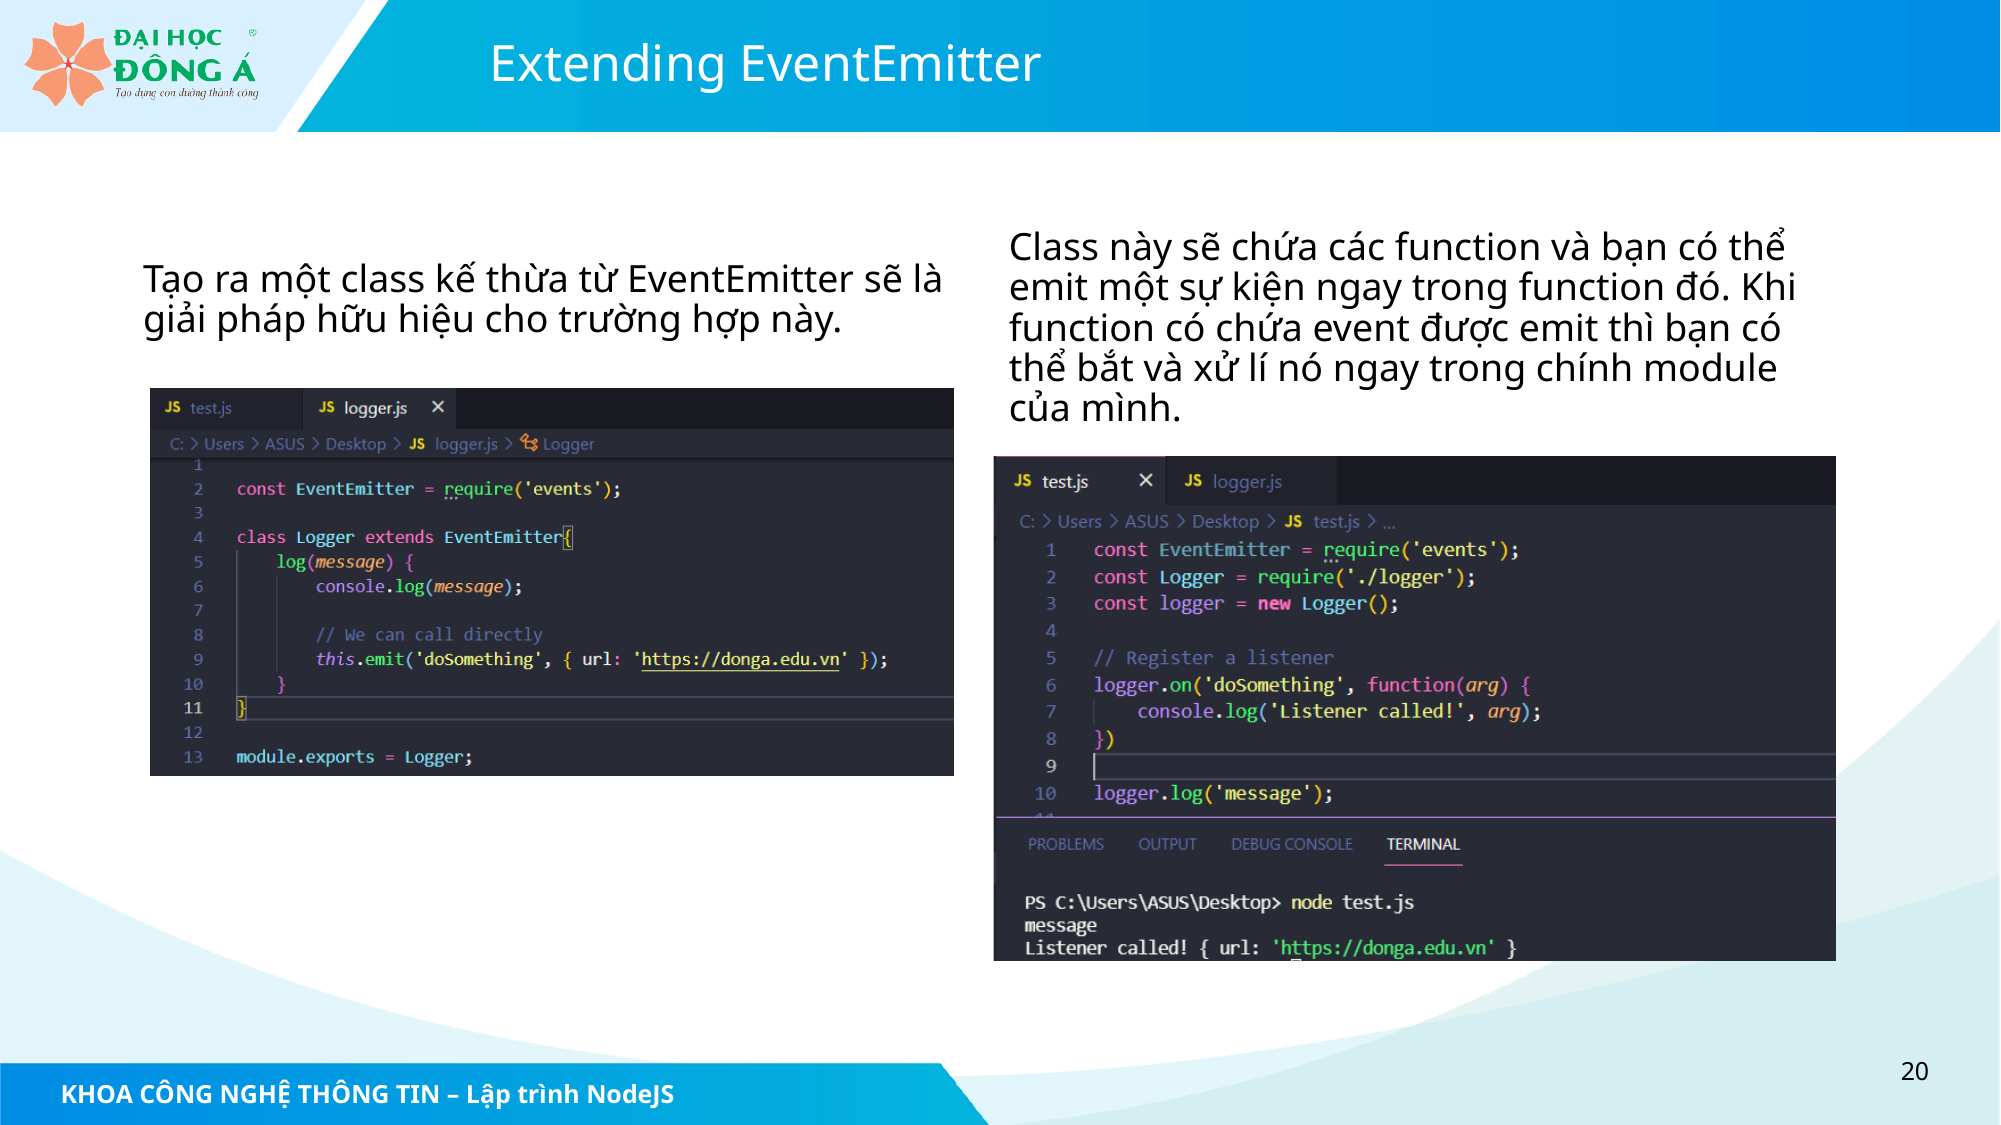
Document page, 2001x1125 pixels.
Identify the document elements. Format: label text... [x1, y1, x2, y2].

text_box Class này sẽ chứa các function và bạn có thể emit một sự kiện ngay trong function đó. Khi function có chứa event được emit thì bạn có thể bắt và xử lí nó ngay trong chính module của mình. [993, 213, 1860, 445]
footer KHOA CÔNG NGHỆ THÔNG TIN – Lập trình NodeJS [45, 1063, 721, 1124]
picture [150, 388, 954, 776]
picture [0, 455, 2000, 1125]
title Extending EventEmitter [474, 0, 2000, 132]
text_box Tạo ra một class kế thừa từ EventEmitter sẽ là giải pháp hữu hiệu cho trường hợp này. [128, 213, 993, 389]
picture [23, 21, 259, 107]
slide_number 20 [1494, 1042, 1945, 1103]
